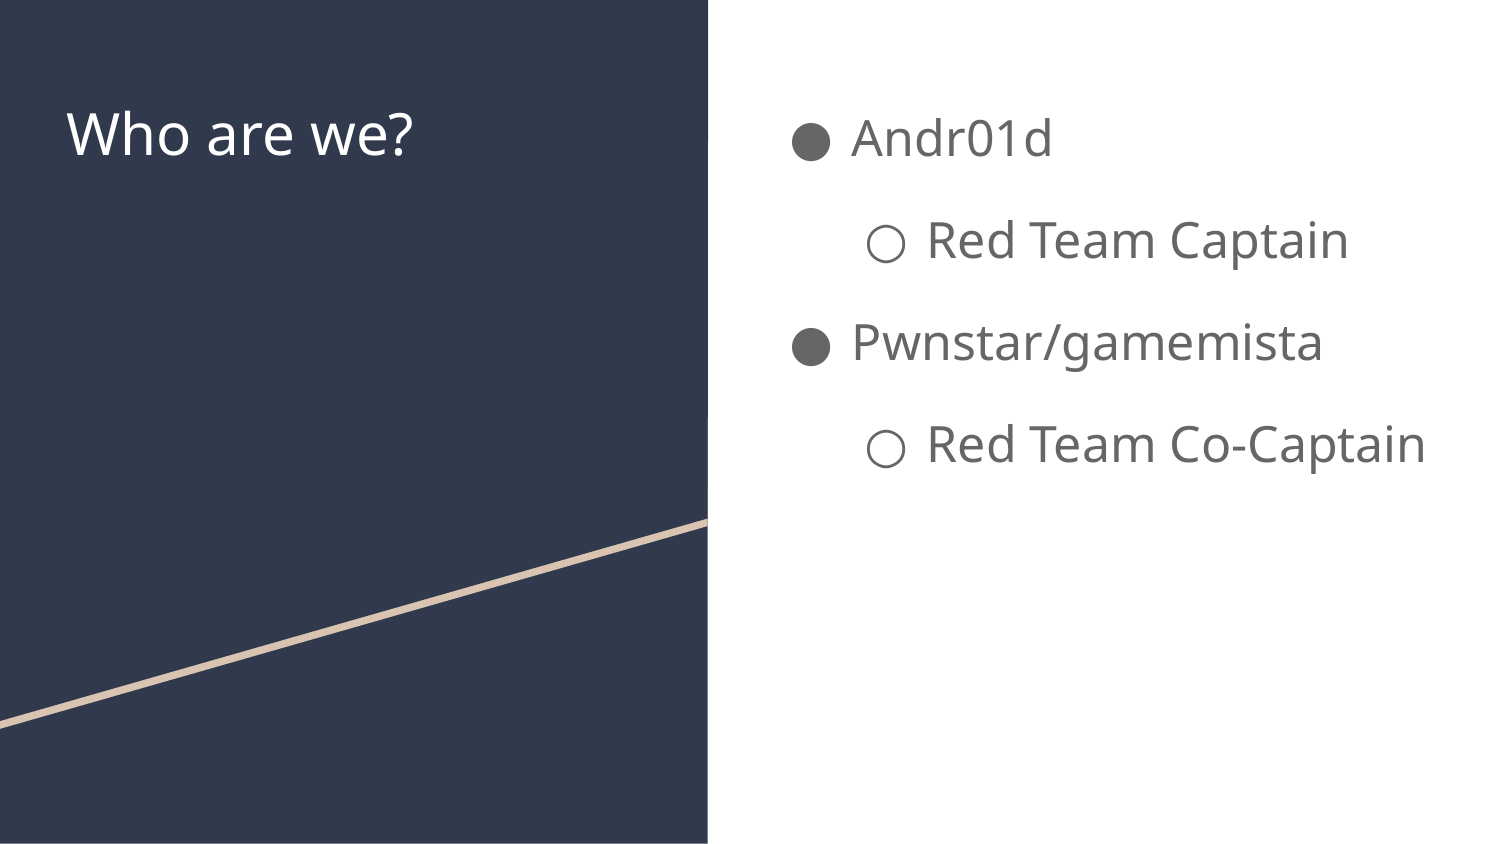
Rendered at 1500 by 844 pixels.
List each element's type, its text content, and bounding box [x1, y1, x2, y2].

list Andr01d Red Team Captain Pwnstar/gamemista Red Team Co-Captain [761, 82, 1446, 755]
title Who are we? [51, 82, 660, 494]
